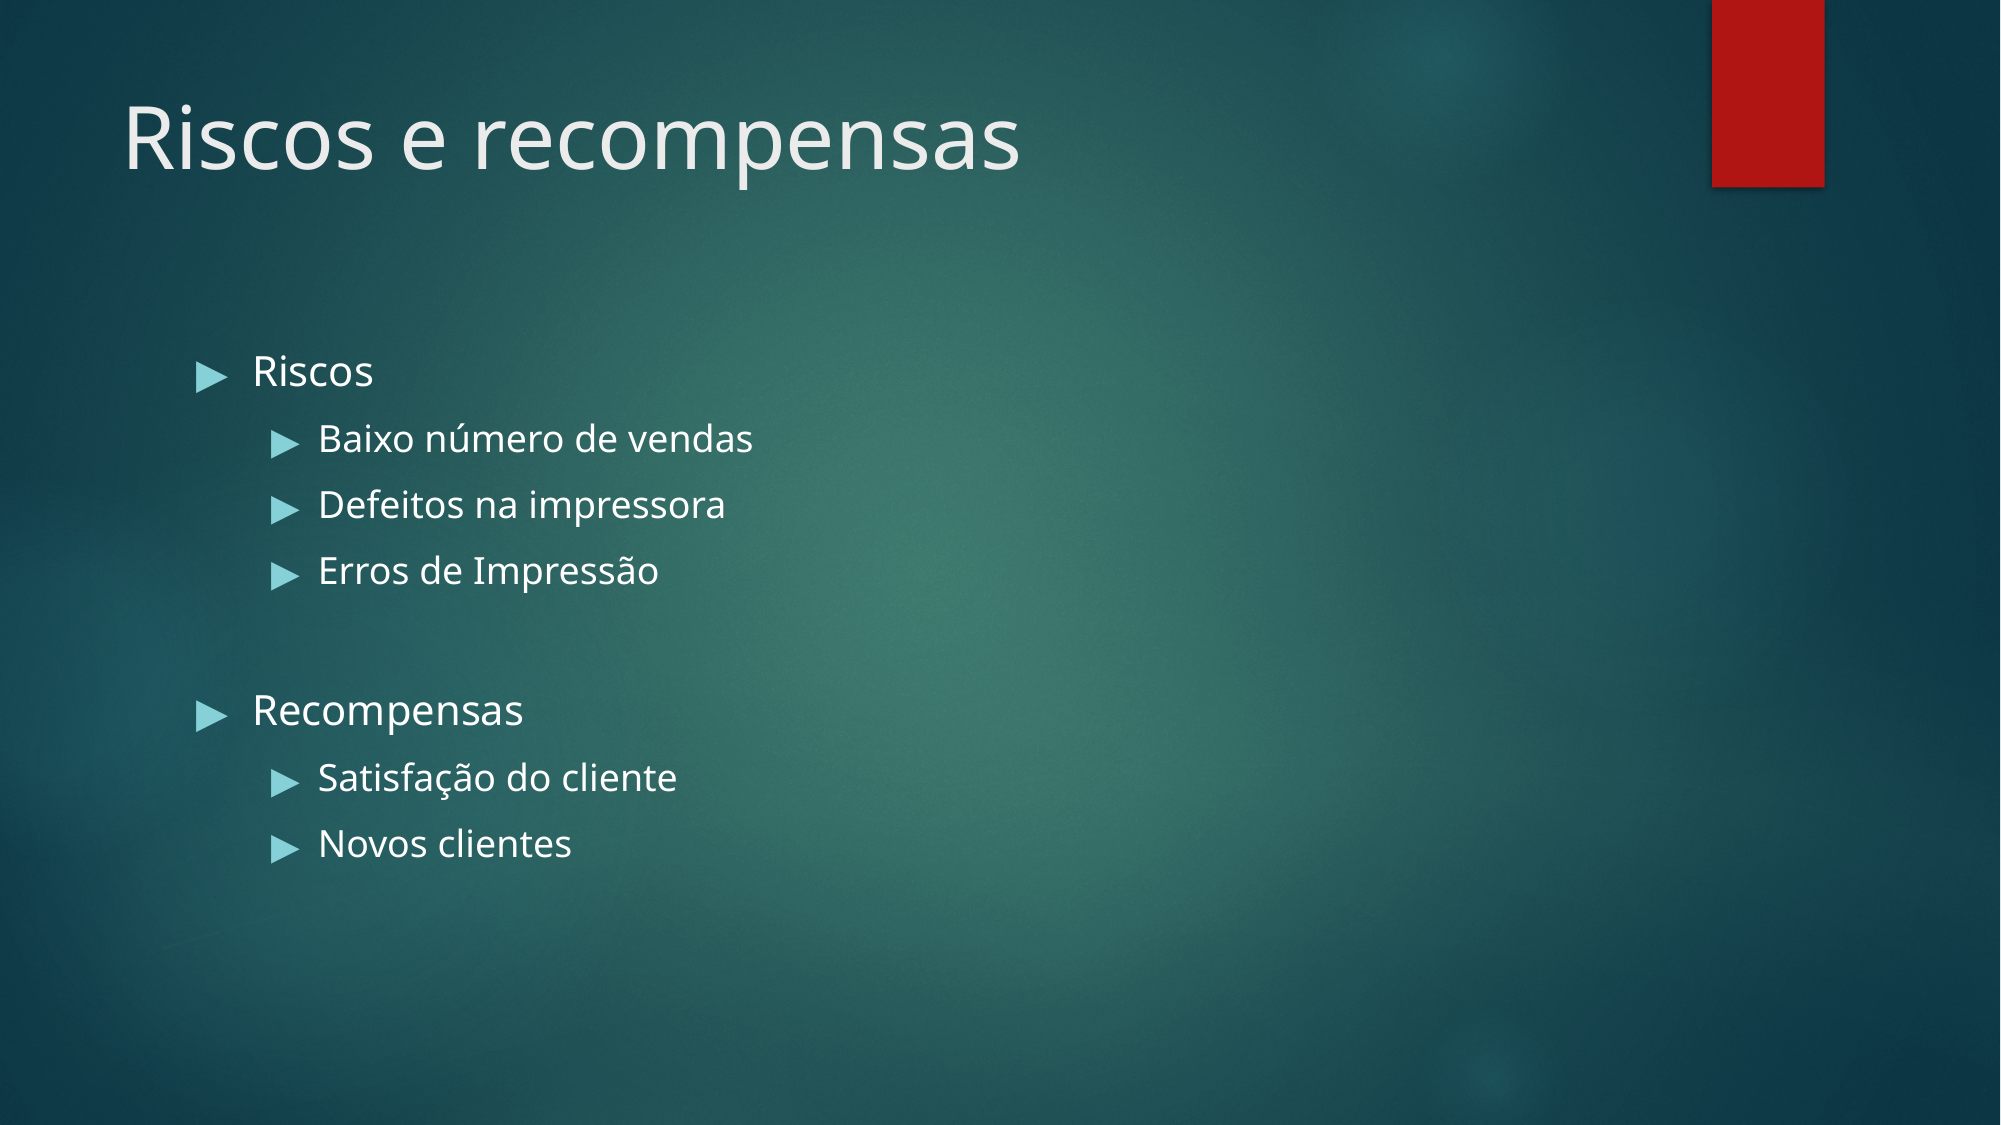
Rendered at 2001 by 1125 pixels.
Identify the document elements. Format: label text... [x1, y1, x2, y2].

picture [0, 0, 2001, 1125]
list Riscos Baixo número de vendas Defeitos na impressora Erros de Impressão Recompensas Satisfação do cliente Novos clientes [181, 336, 1649, 1025]
title Riscos e recompensas [106, 74, 1649, 304]
